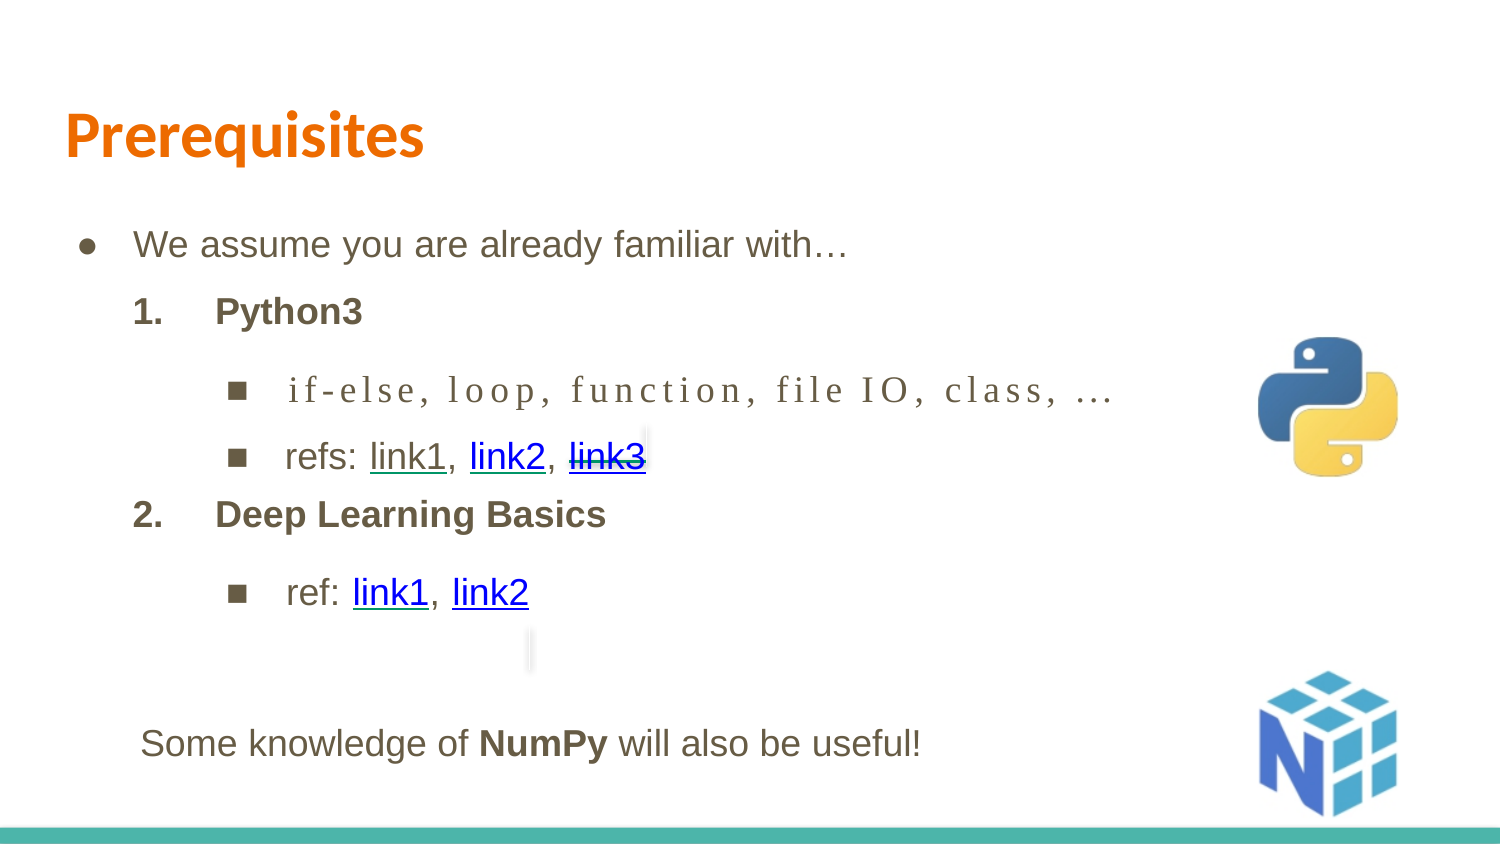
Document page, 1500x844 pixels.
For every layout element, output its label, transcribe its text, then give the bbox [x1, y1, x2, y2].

picture [1257, 669, 1399, 819]
text_box Deep Learning Basics ■ ref: link1, link2 [215, 489, 1129, 614]
text_box Some knowledge of NumPy will also be useful! [140, 719, 945, 764]
text_box 1. [132, 287, 185, 333]
text_box Python3 ■ if-else, loop, function, file IO, class, ... ■ refs: link1, link2, link3 [215, 287, 1127, 478]
text_box [528, 626, 532, 670]
text_box [0, 826, 1500, 844]
text_box 2. [132, 489, 185, 535]
picture [1257, 335, 1399, 478]
text_box Prerequisites ● We assume you are already familiar with… [65, 91, 854, 265]
